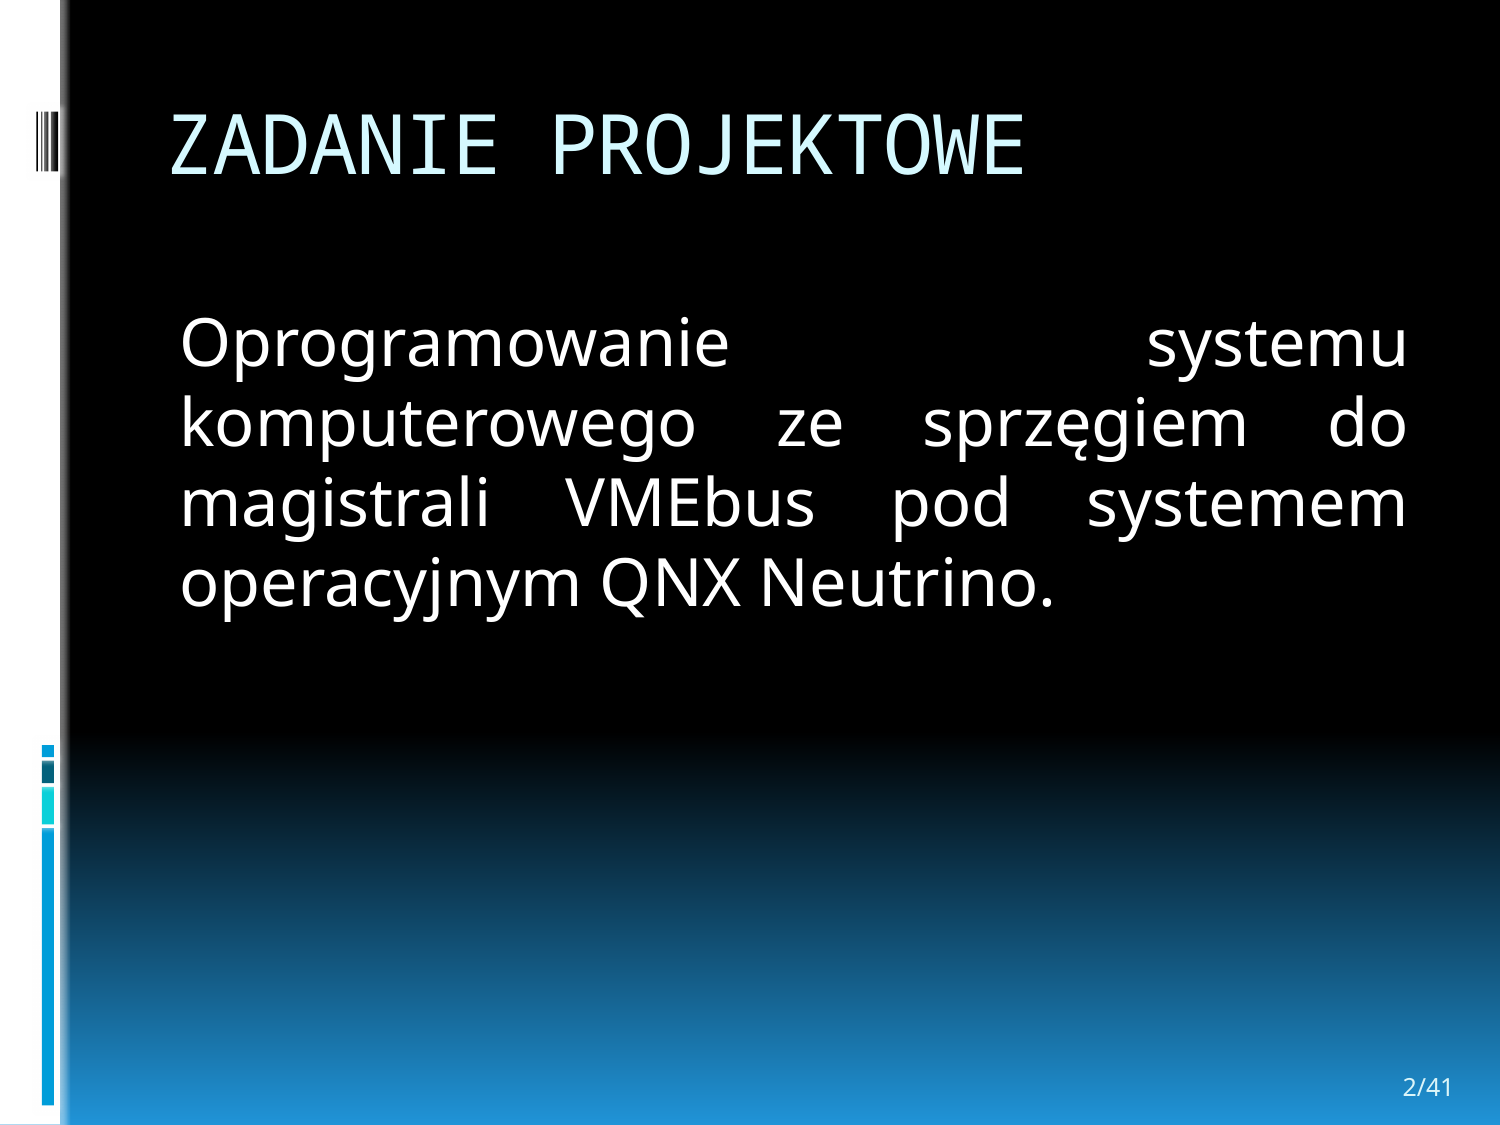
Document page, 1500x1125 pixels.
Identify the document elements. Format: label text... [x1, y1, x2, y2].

list Oprogramowanie systemu komputerowego ze sprzęgiem do magistrali VMEbus pod systemem operacyjnym QNX Neutrino. [150, 292, 1425, 646]
slide_number 2/41 [1387, 1052, 1488, 1113]
title ZADANIE PROJEKTOWE [150, 83, 1425, 234]
